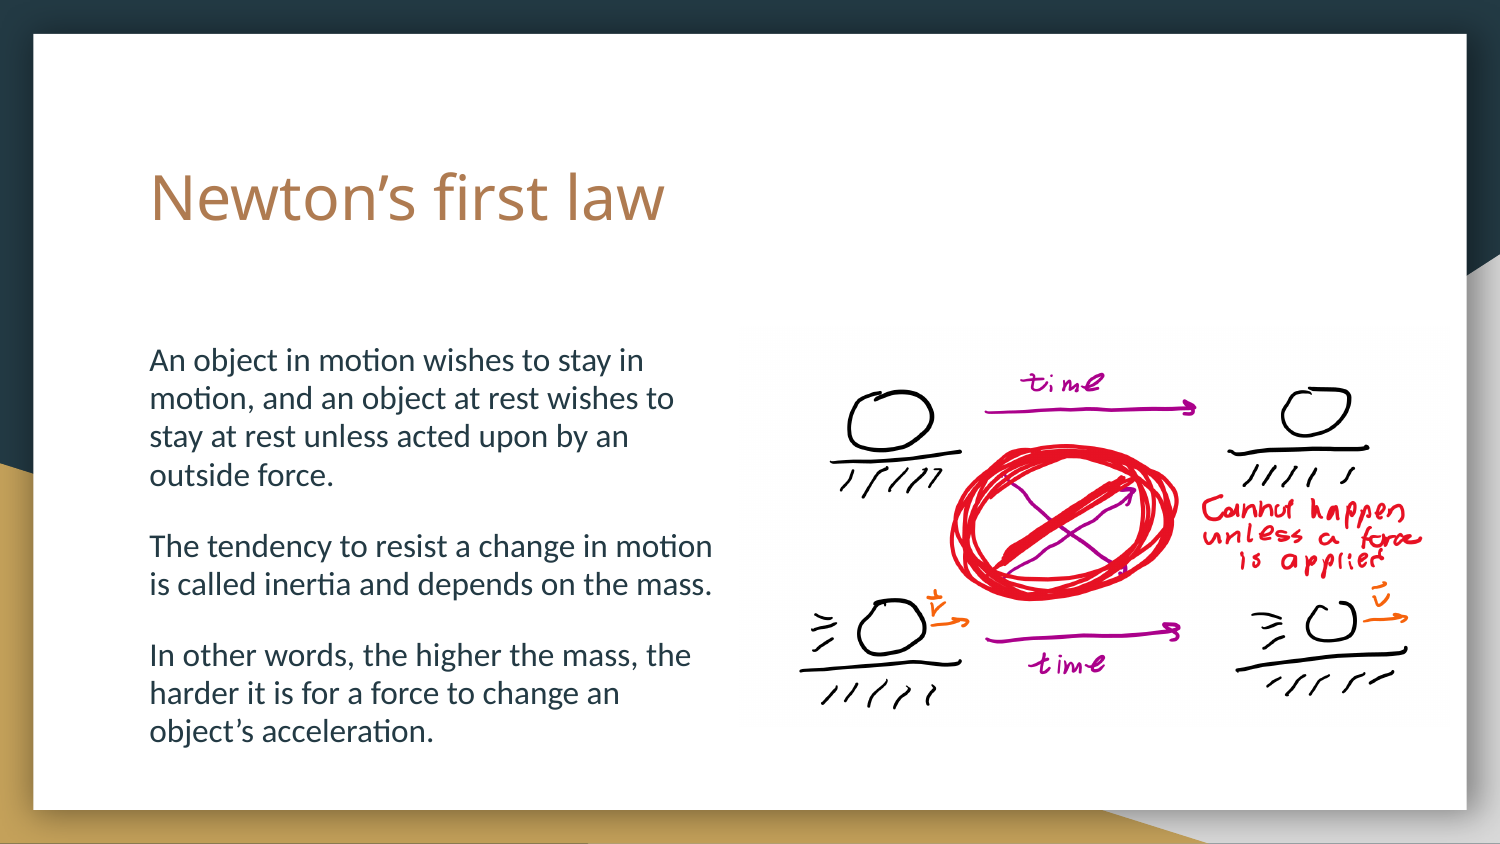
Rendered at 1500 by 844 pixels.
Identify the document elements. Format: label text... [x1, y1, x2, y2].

list The tendency to resist a change in motion is called inertia and depends on the mass. [134, 512, 733, 621]
picture [738, 326, 1451, 728]
list An object in motion wishes to stay in motion, and an object at rest wishes to stay at rest unless acted upon by an outside force. [134, 326, 736, 512]
list In other words, the higher the mass, the harder it is for a force to change an object’s acceleration. [134, 621, 739, 788]
title Newton’s first law [134, 138, 1366, 296]
